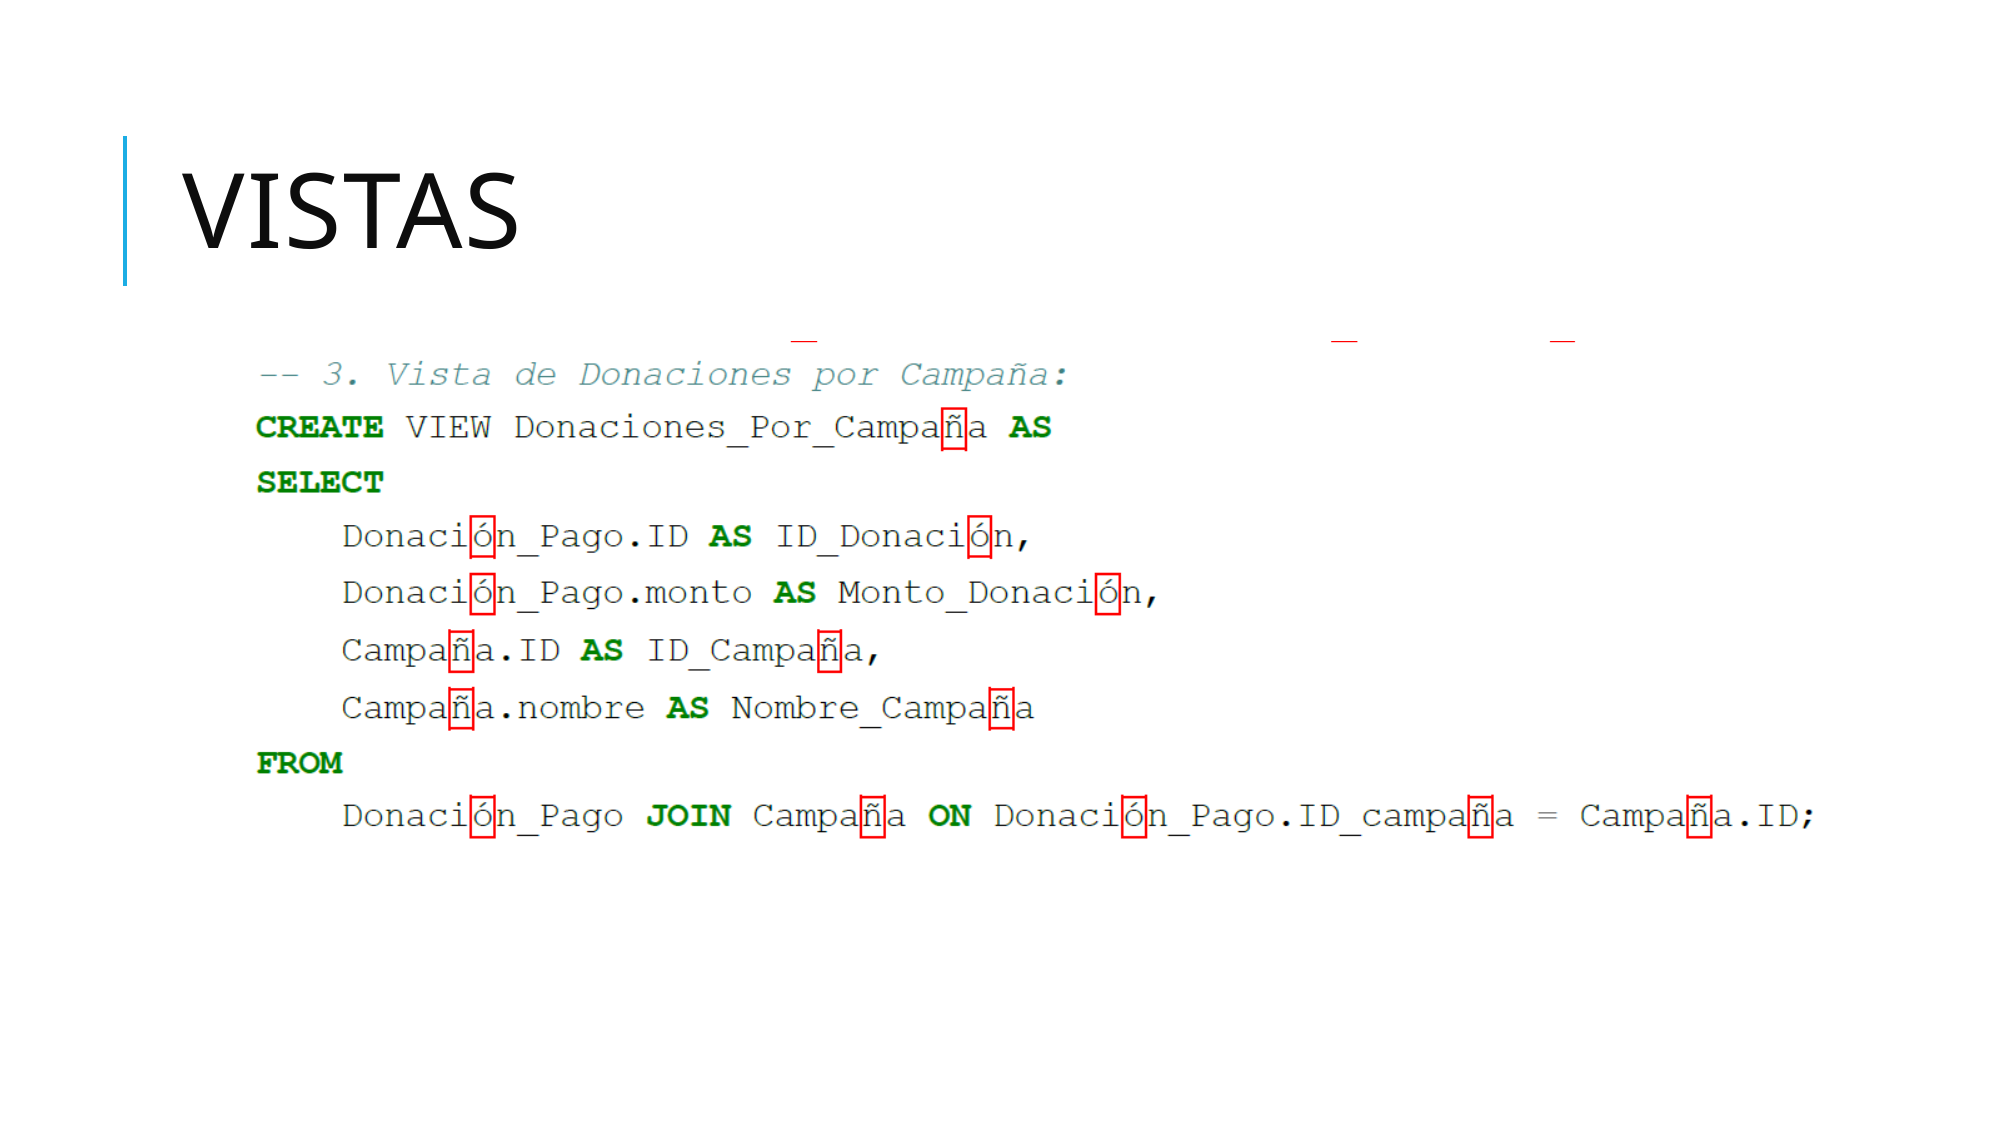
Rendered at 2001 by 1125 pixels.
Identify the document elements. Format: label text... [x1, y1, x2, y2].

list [237, 341, 1900, 875]
title Vistas [168, 96, 1763, 342]
